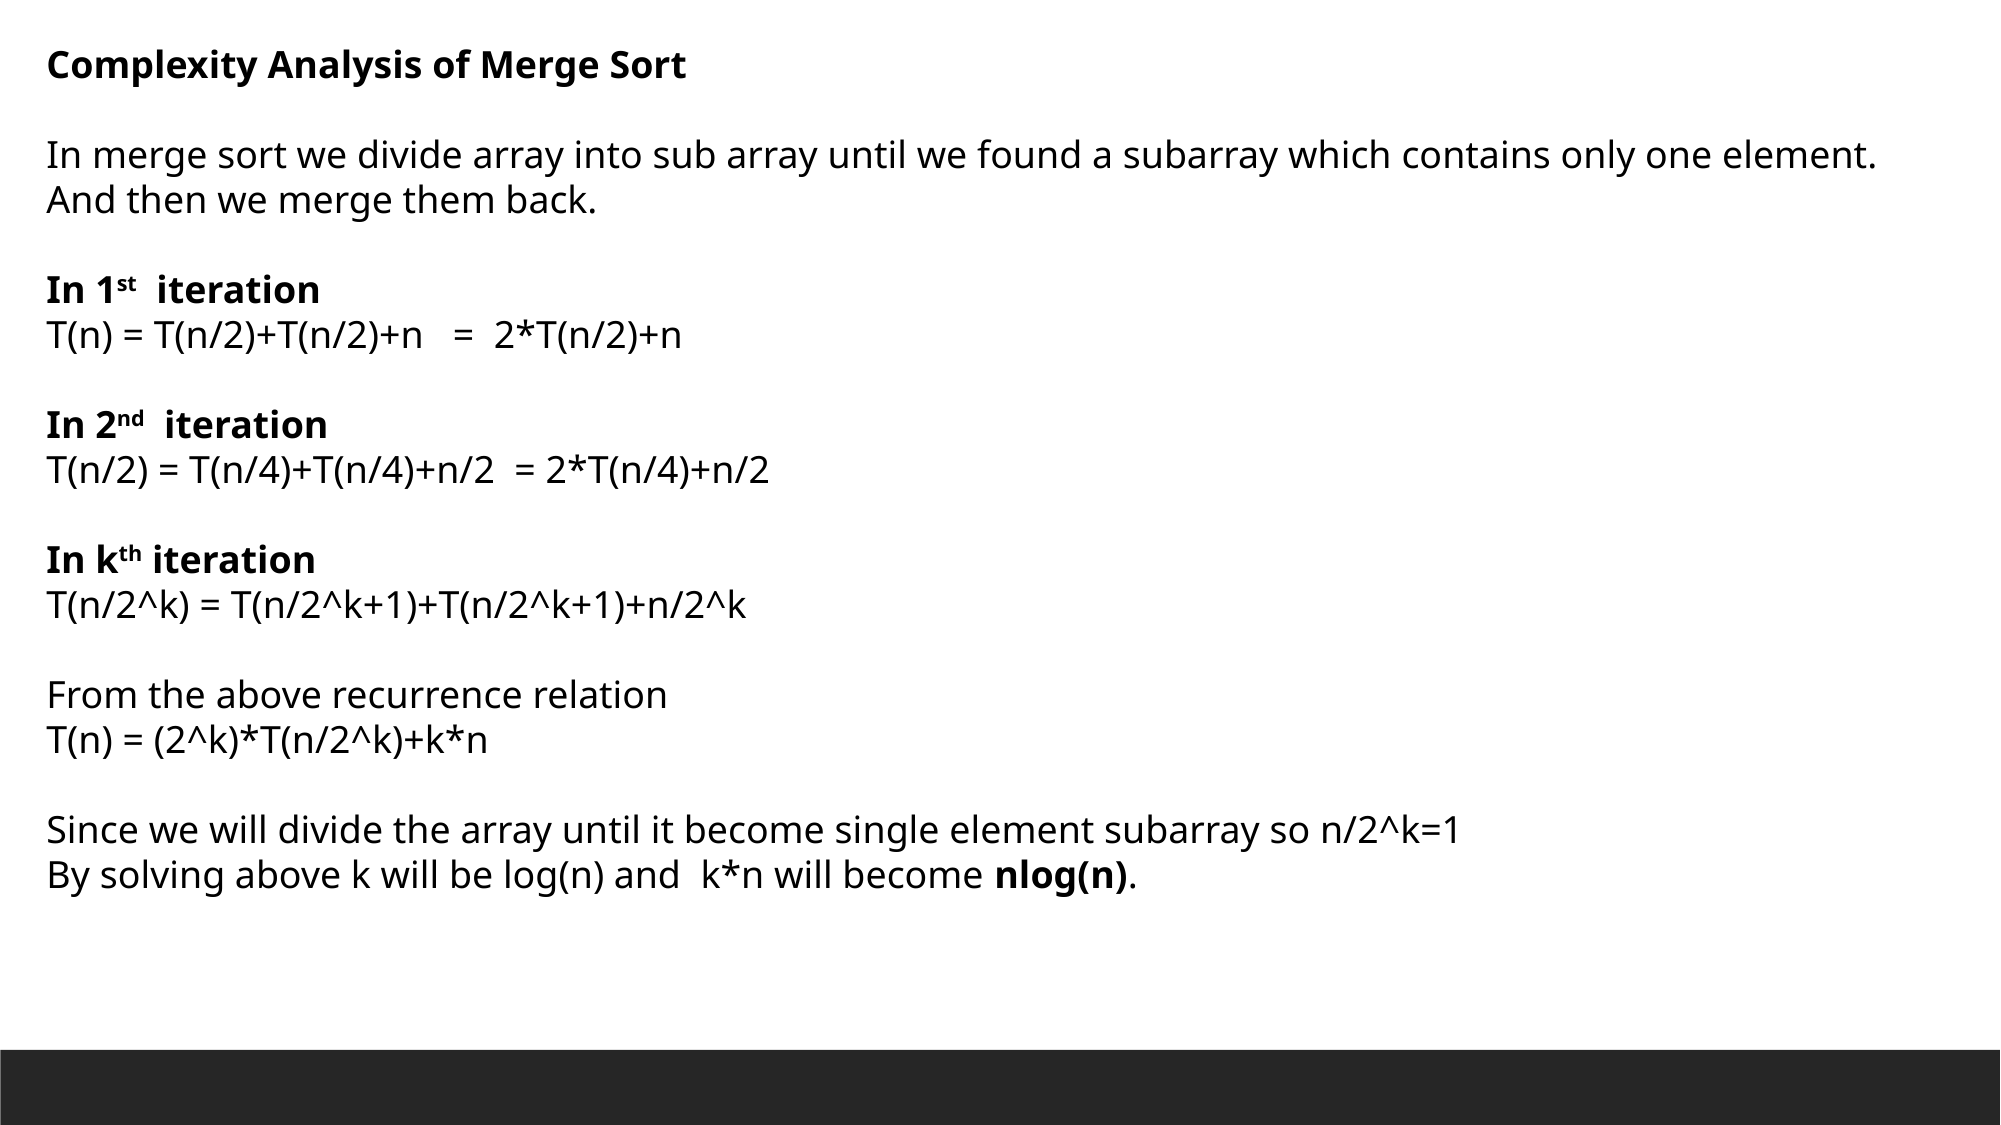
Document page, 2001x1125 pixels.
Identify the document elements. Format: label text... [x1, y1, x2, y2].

text_box Complexity Analysis of Merge Sort In merge sort we divide array into sub array until we found a subarray which contains only one element. And then we merge them back. In 1st iteration T(n) = T(n/2)+T(n/2)+n = 2*T(n/2)+n In 2nd iteration T(n/2) = T(n/4)+T(n/4)+n/2 = 2*T(n/4)+n/2 In kth iteration T(n/2^k) = T(n/2^k+1)+T(n/2^k+1)+n/2^k From the above recurrence relation T(n) = (2^k)*T(n/2^k)+k*n Since we will divide the array until it become single element subarray so n/2^k=1 By solving above k will be log(n) and k*n will become nlog(n). [31, 33, 1969, 993]
